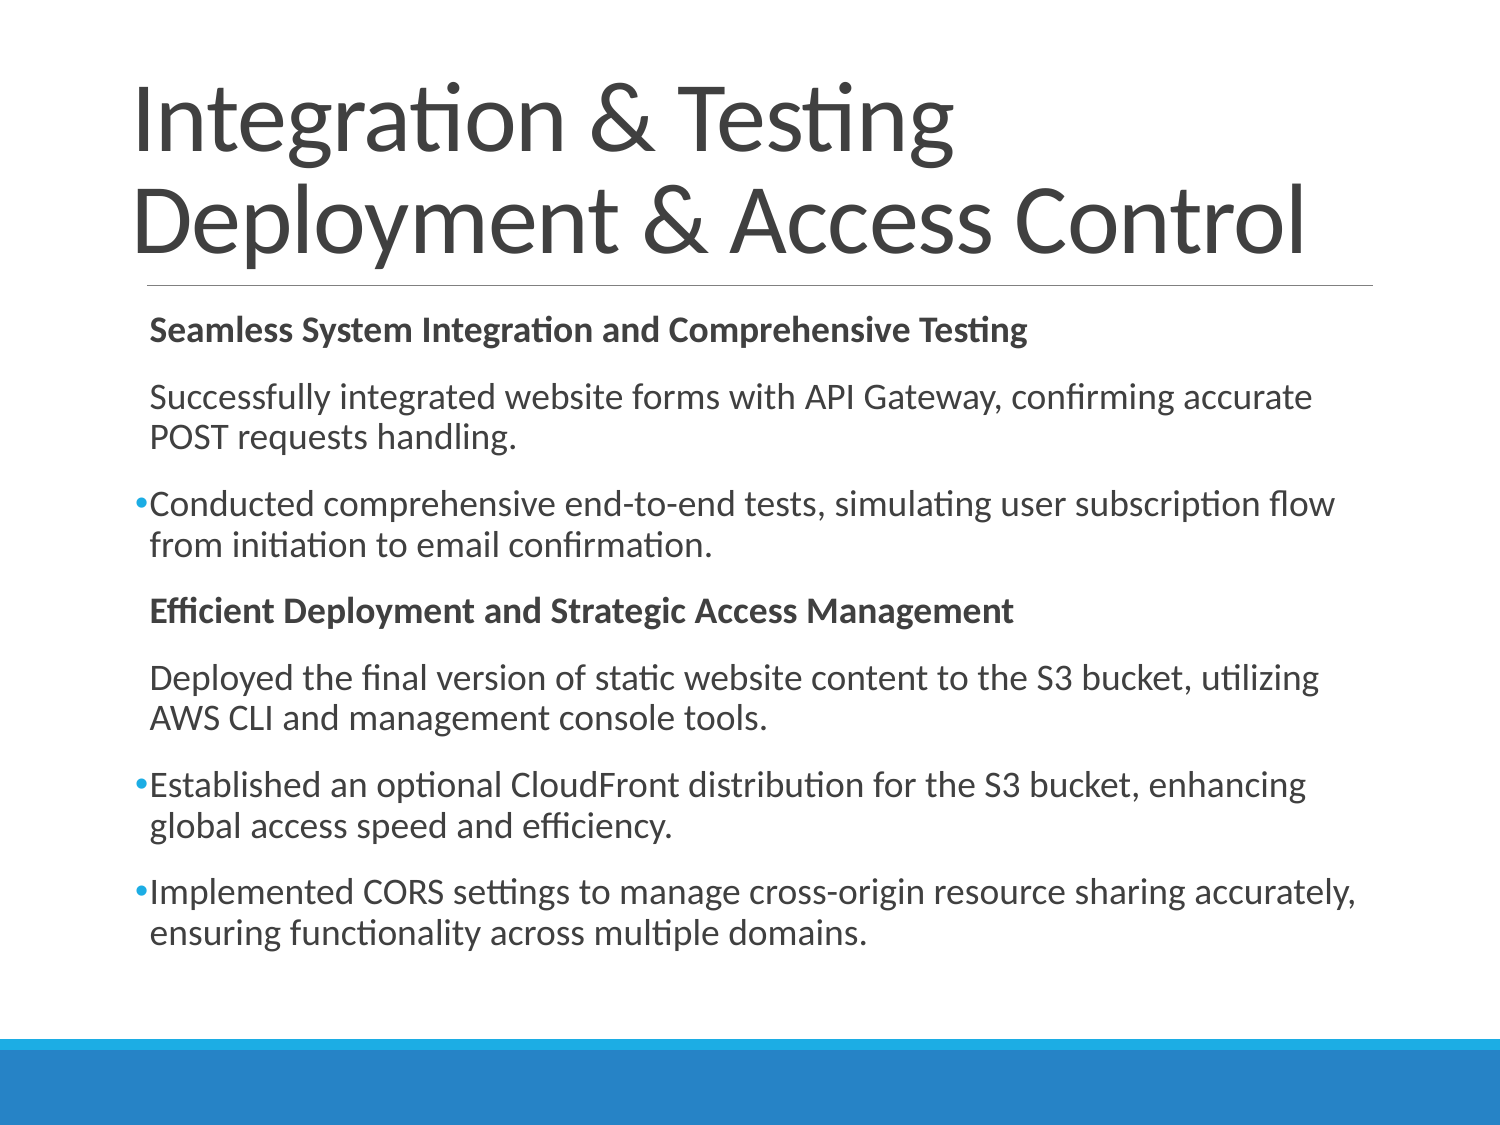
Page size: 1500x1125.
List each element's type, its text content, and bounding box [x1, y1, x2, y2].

title Integration & Testing Deployment & Access Control [116, 43, 1416, 282]
list Seamless System Integration and Comprehensive Testing Successfully integrated website forms with API Gateway, confirming accurate POST requests handling. Conducted comprehensive end-to-end tests, simulating user subscription flow from initiation to email confirmation. Efficient Deployment and Strategic Access Management Deployed the final version of static website content to the S3 bucket, utilizing AWS CLI and management console tools. Established an optional CloudFront distribution for the S3 bucket, enhancing global access speed and efficiency. Implemented CORS settings to manage cross-origin resource sharing accurately, ensuring functionality across multiple domains. [135, 302, 1373, 963]
